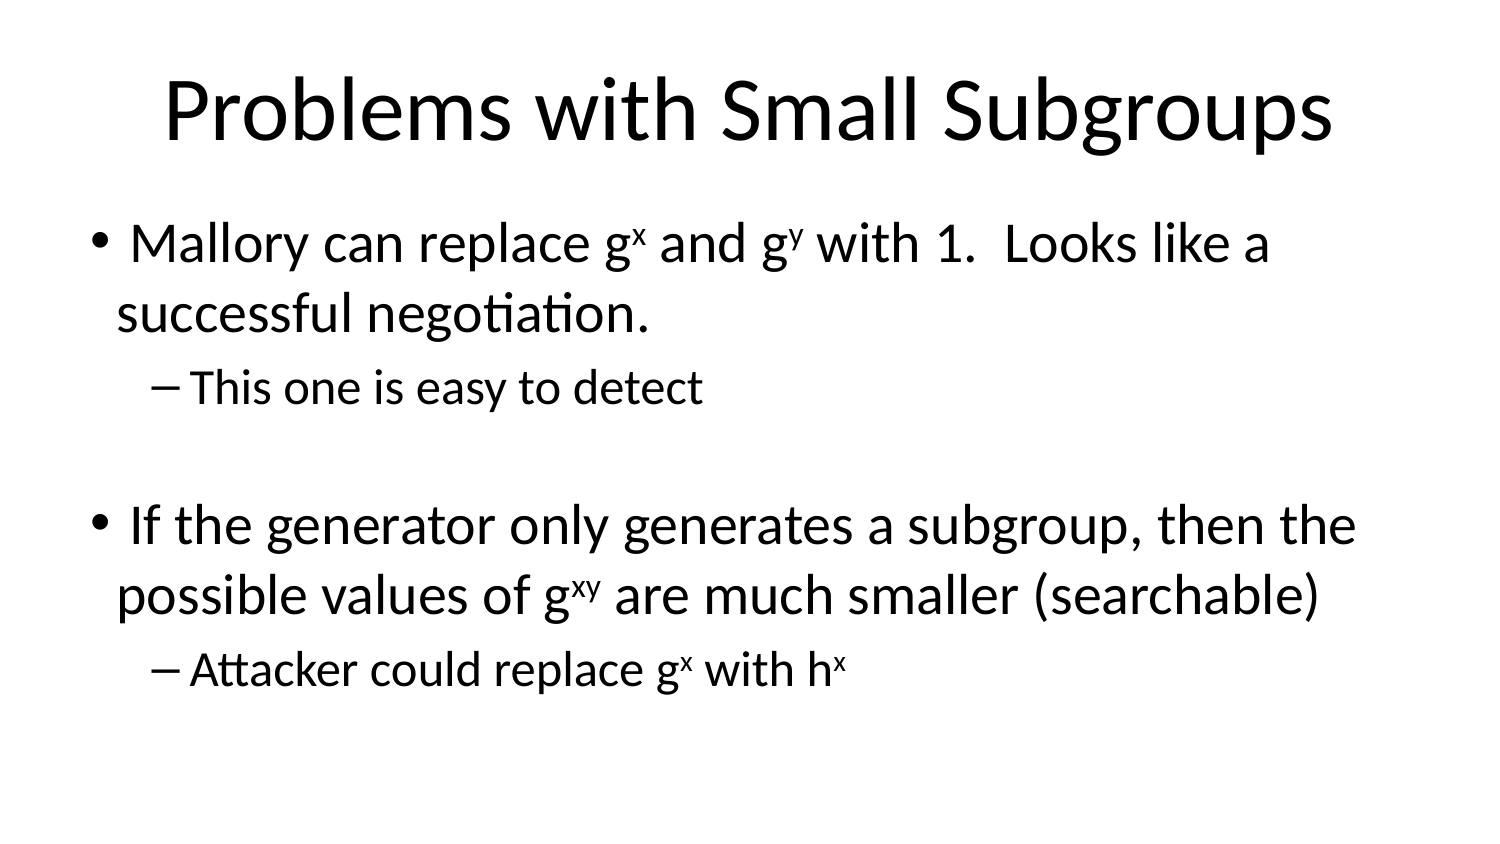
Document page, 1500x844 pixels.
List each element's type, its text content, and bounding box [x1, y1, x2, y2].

title Problems with Small Subgroups [75, 33, 1425, 175]
list Mallory can replace gx and gy with 1. Looks like a successful negotiation. This one is easy to detect If the generator only generates a subgroup, then the possible values of gxy are much smaller (searchable) Attacker could replace gx with hx [75, 196, 1425, 754]
